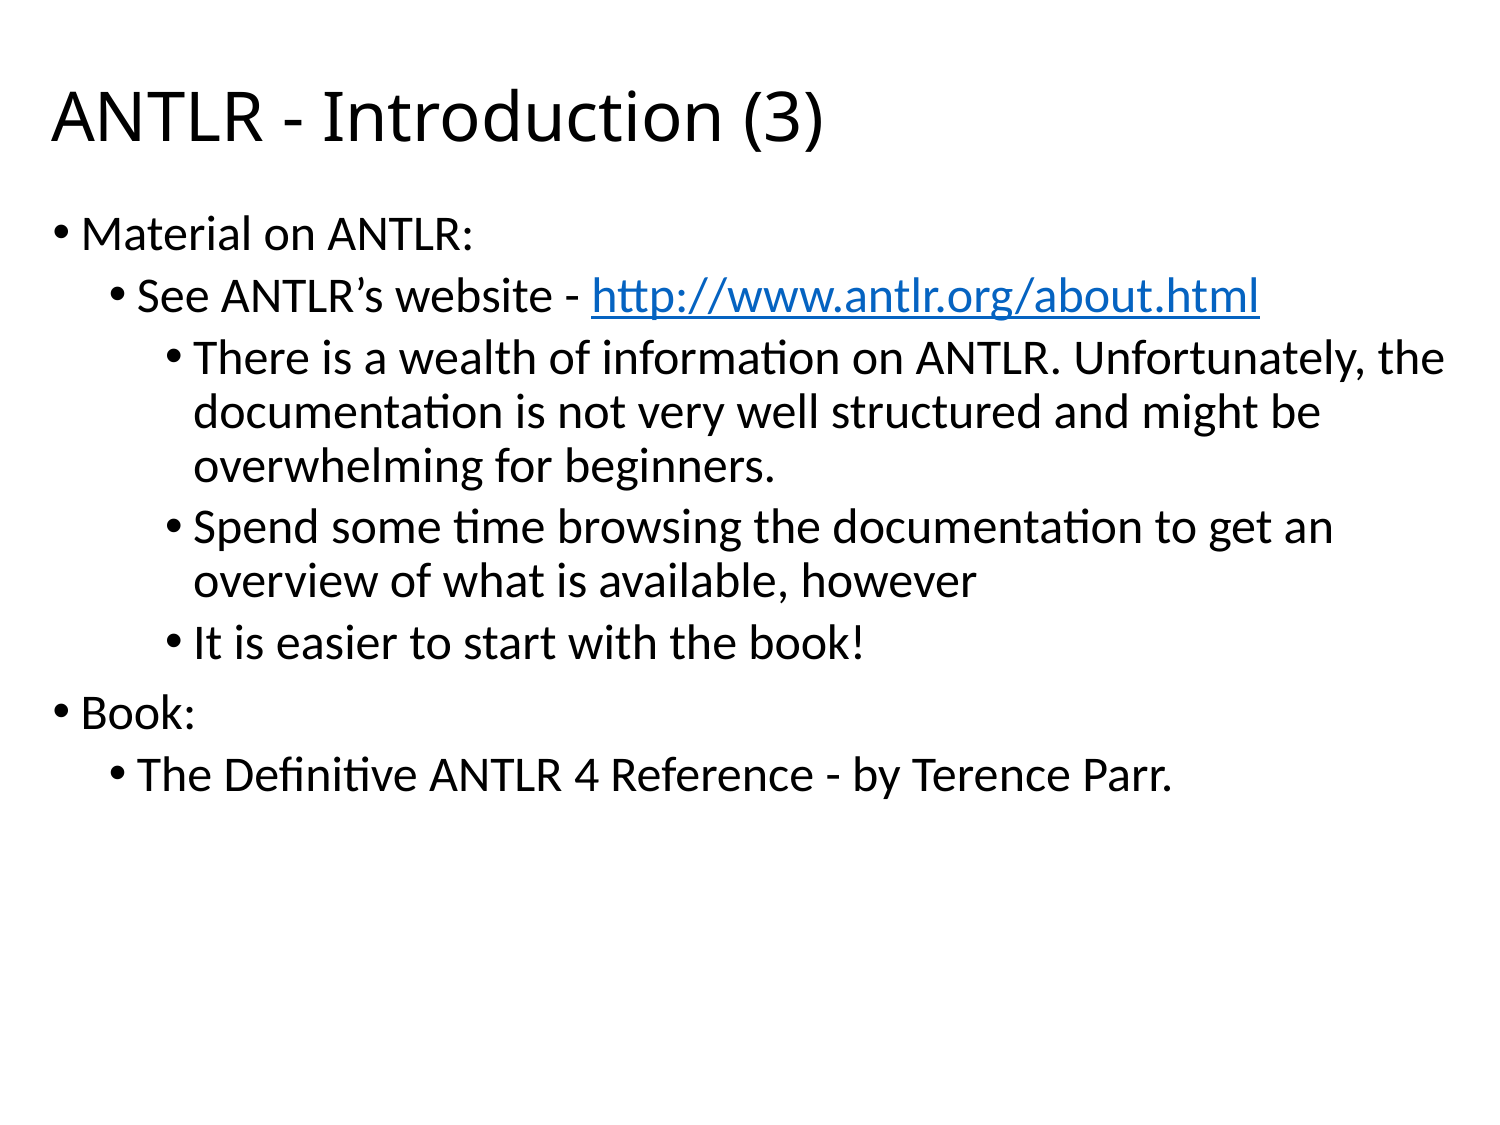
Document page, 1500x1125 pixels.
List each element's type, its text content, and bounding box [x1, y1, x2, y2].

title ANTLR - Introduction (3) [0, 37, 1500, 200]
list Material on ANTLR: See ANTLR’s website - http://www.antlr.org/about.html There is a wealth of information on ANTLR. Unfortunately, the documentation is not very well structured and might be overwhelming for beginners. Spend some time browsing the documentation to get an overview of what is available, however It is easier to start with the book! Book: The Definitive ANTLR 4 Reference - by Terence Parr. [37, 200, 1463, 1025]
